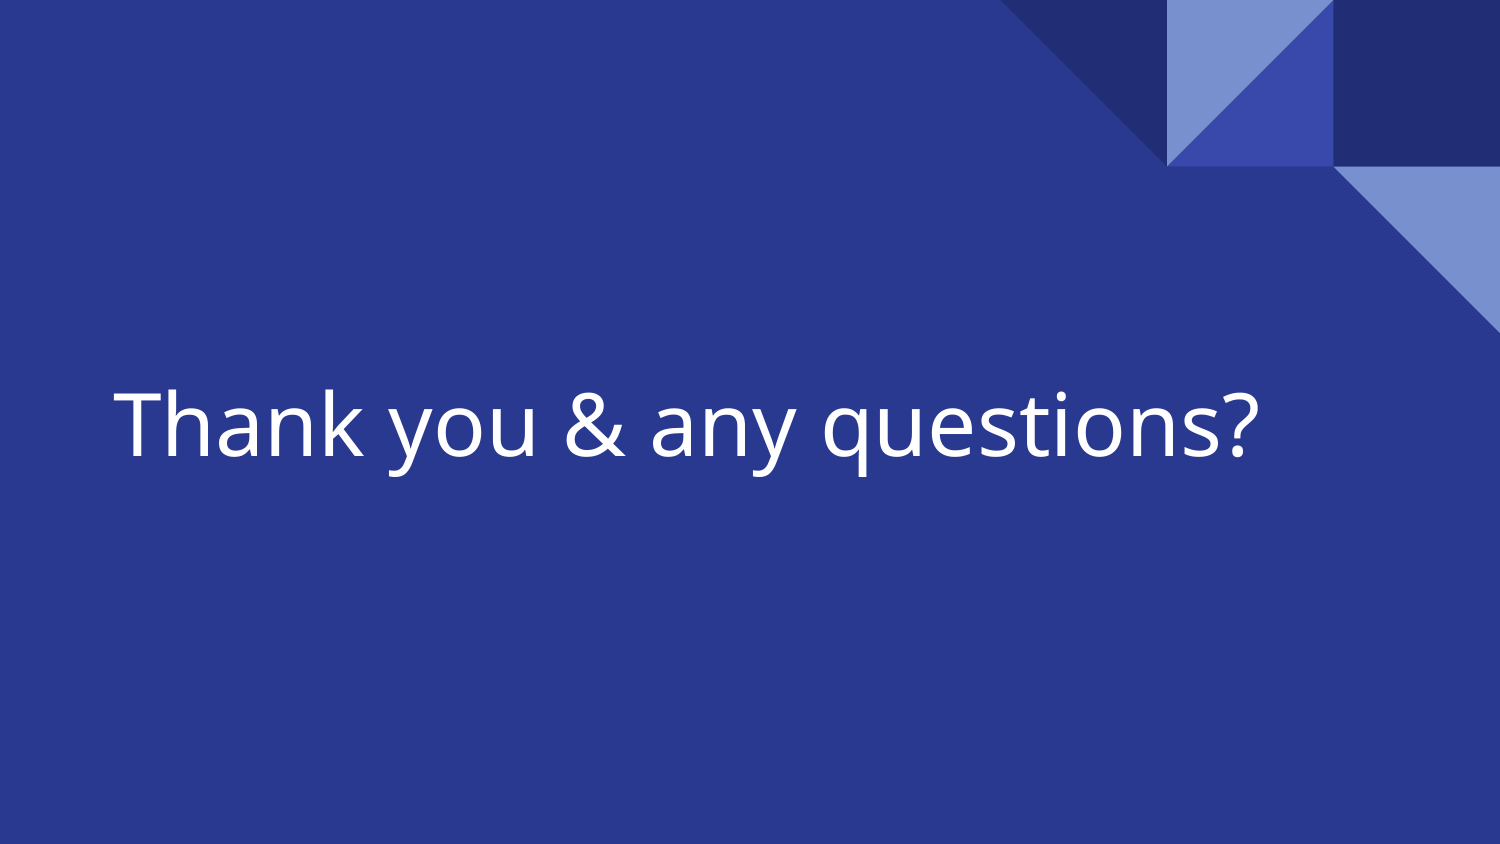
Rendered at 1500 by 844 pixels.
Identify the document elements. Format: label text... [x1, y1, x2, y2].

title Thank you & any questions? [98, 353, 1447, 491]
